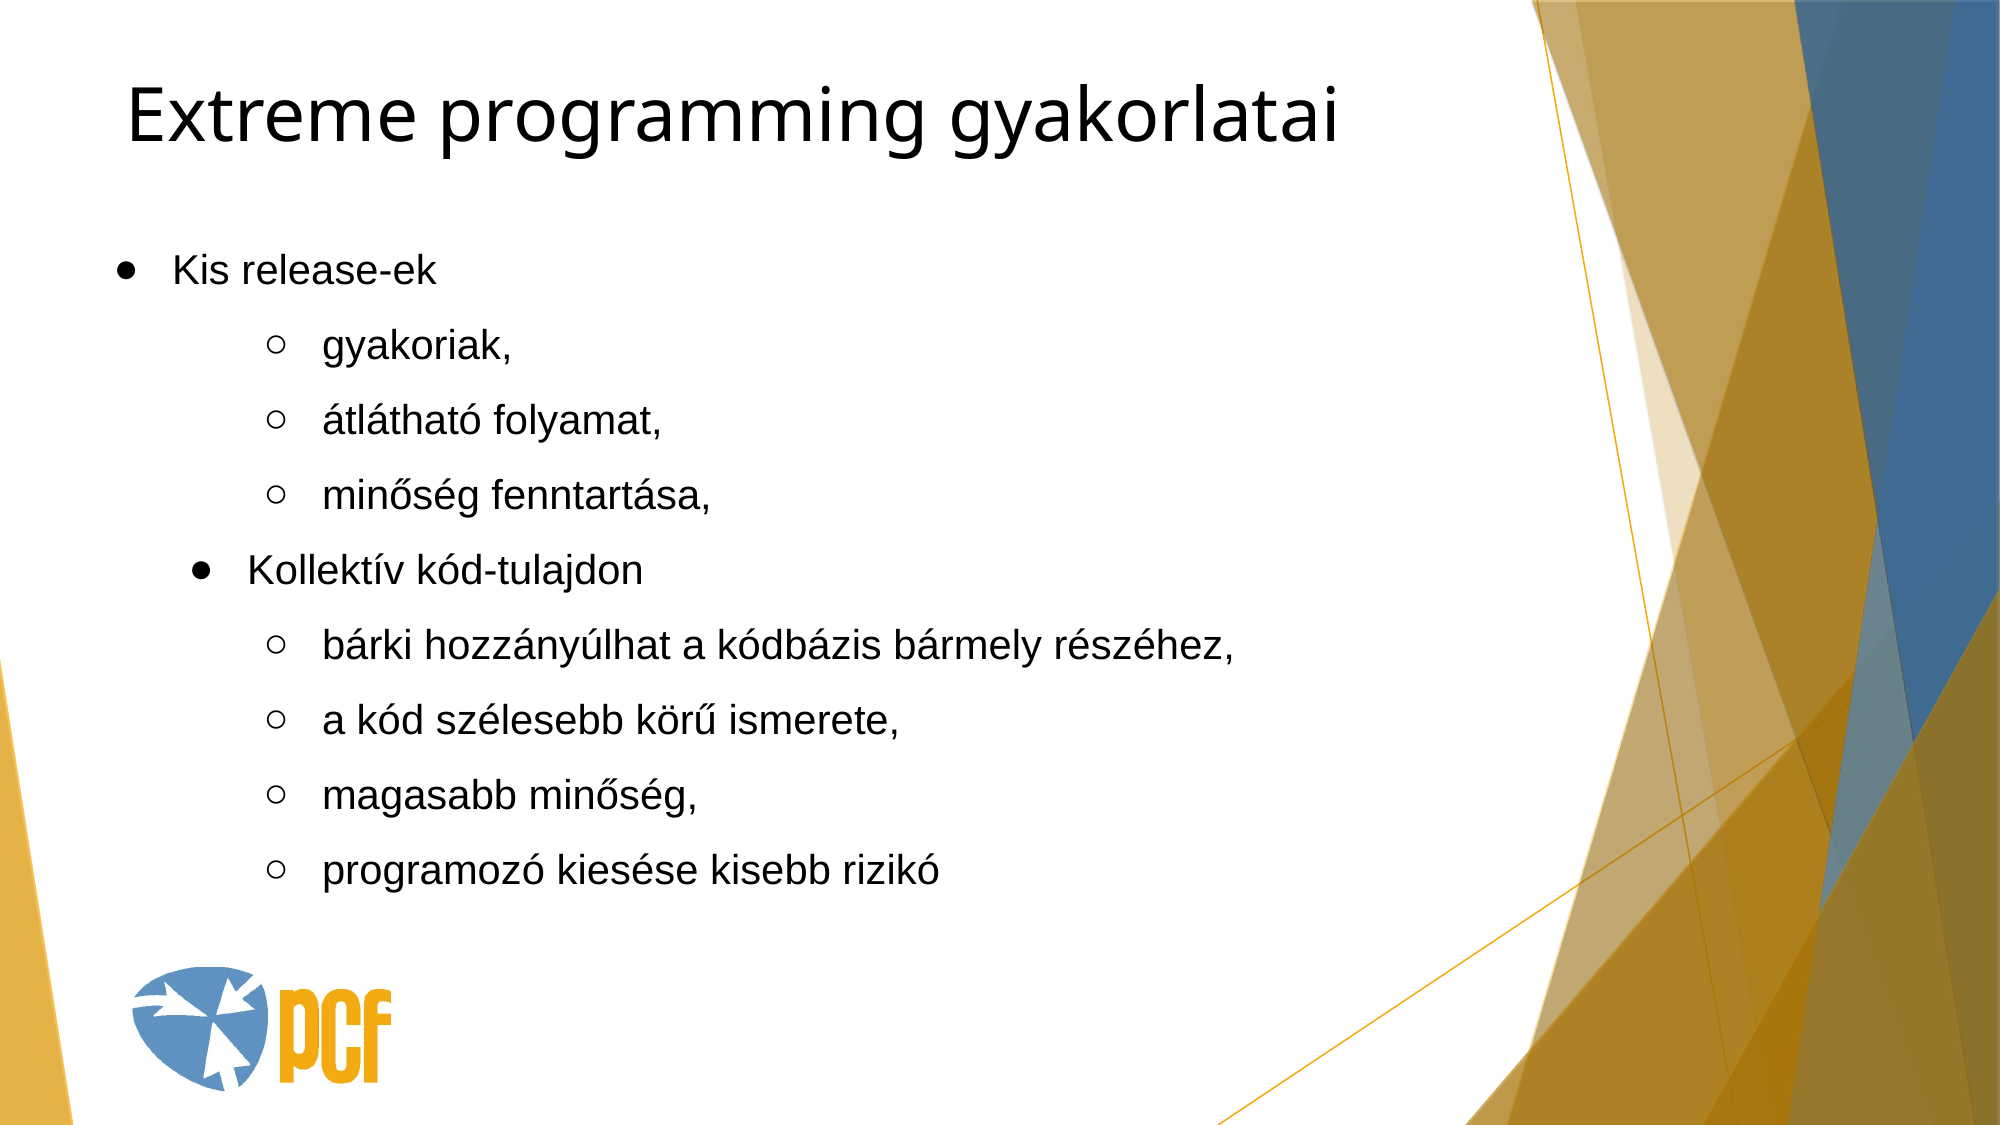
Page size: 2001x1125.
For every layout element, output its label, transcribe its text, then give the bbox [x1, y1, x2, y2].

picture [123, 1013, 397, 1094]
text_box Kis release-ek gyakoriak, átlátható folyamat, minőség fenntartása, Kollektív kód-tulajdon bárki hozzányúlhat a kódbázis bármely részéhez, a kód szélesebb körű ismerete, magasabb minőség, programozó kiesése kisebb rizikó [97, 217, 1590, 1013]
text_box Extreme programming gyakorlatai [111, 58, 1756, 209]
